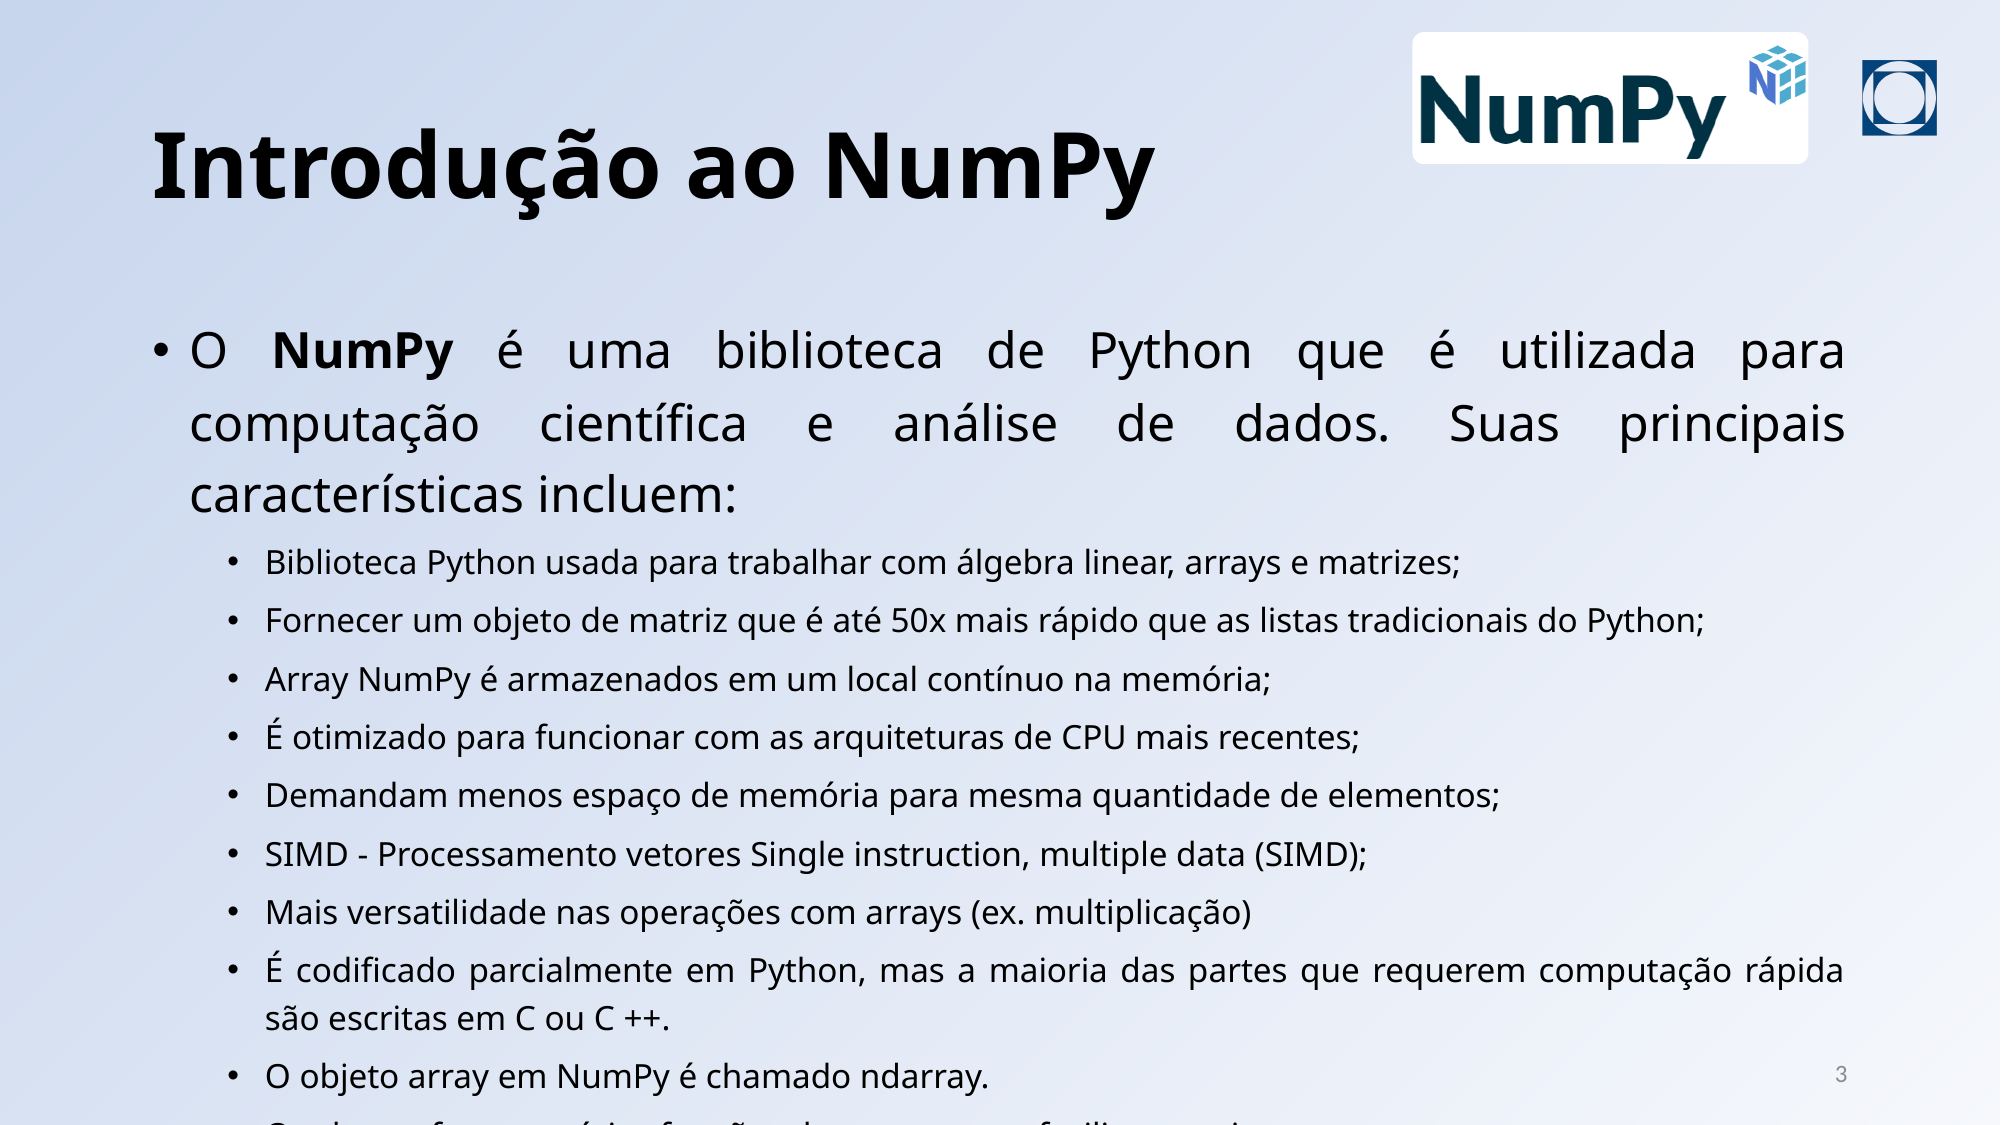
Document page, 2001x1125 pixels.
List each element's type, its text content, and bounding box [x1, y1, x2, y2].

picture [1862, 59, 1939, 137]
list O NumPy é uma biblioteca de Python que é utilizada para computação científica e análise de dados. Suas principais características incluem: Biblioteca Python usada para trabalhar com álgebra linear, arrays e matrizes; Fornecer um objeto de matriz que é até 50x mais rápido que as listas tradicionais do Python; Array NumPy é armazenados em um local contínuo na memória; É otimizado para funcionar com as arquiteturas de CPU mais recentes; Demandam menos espaço de memória para mesma quantidade de elementos; SIMD - Processamento vetores Single instruction, multiple data (SIMD); Mais versatilidade nas operações com arrays (ex. multiplicação) É codificado parcialmente em Python, mas a maioria das partes que requerem computação rápida são escritas em C ou C ++. O objeto array em NumPy é chamado ndarray. O ndarray fornece várias funções de suporte que facilitam muito se uso. [137, 299, 1863, 1103]
picture [1412, 32, 1809, 165]
slide_number 3 [1412, 1042, 1863, 1103]
title Introdução ao NumPy [137, 59, 1863, 278]
